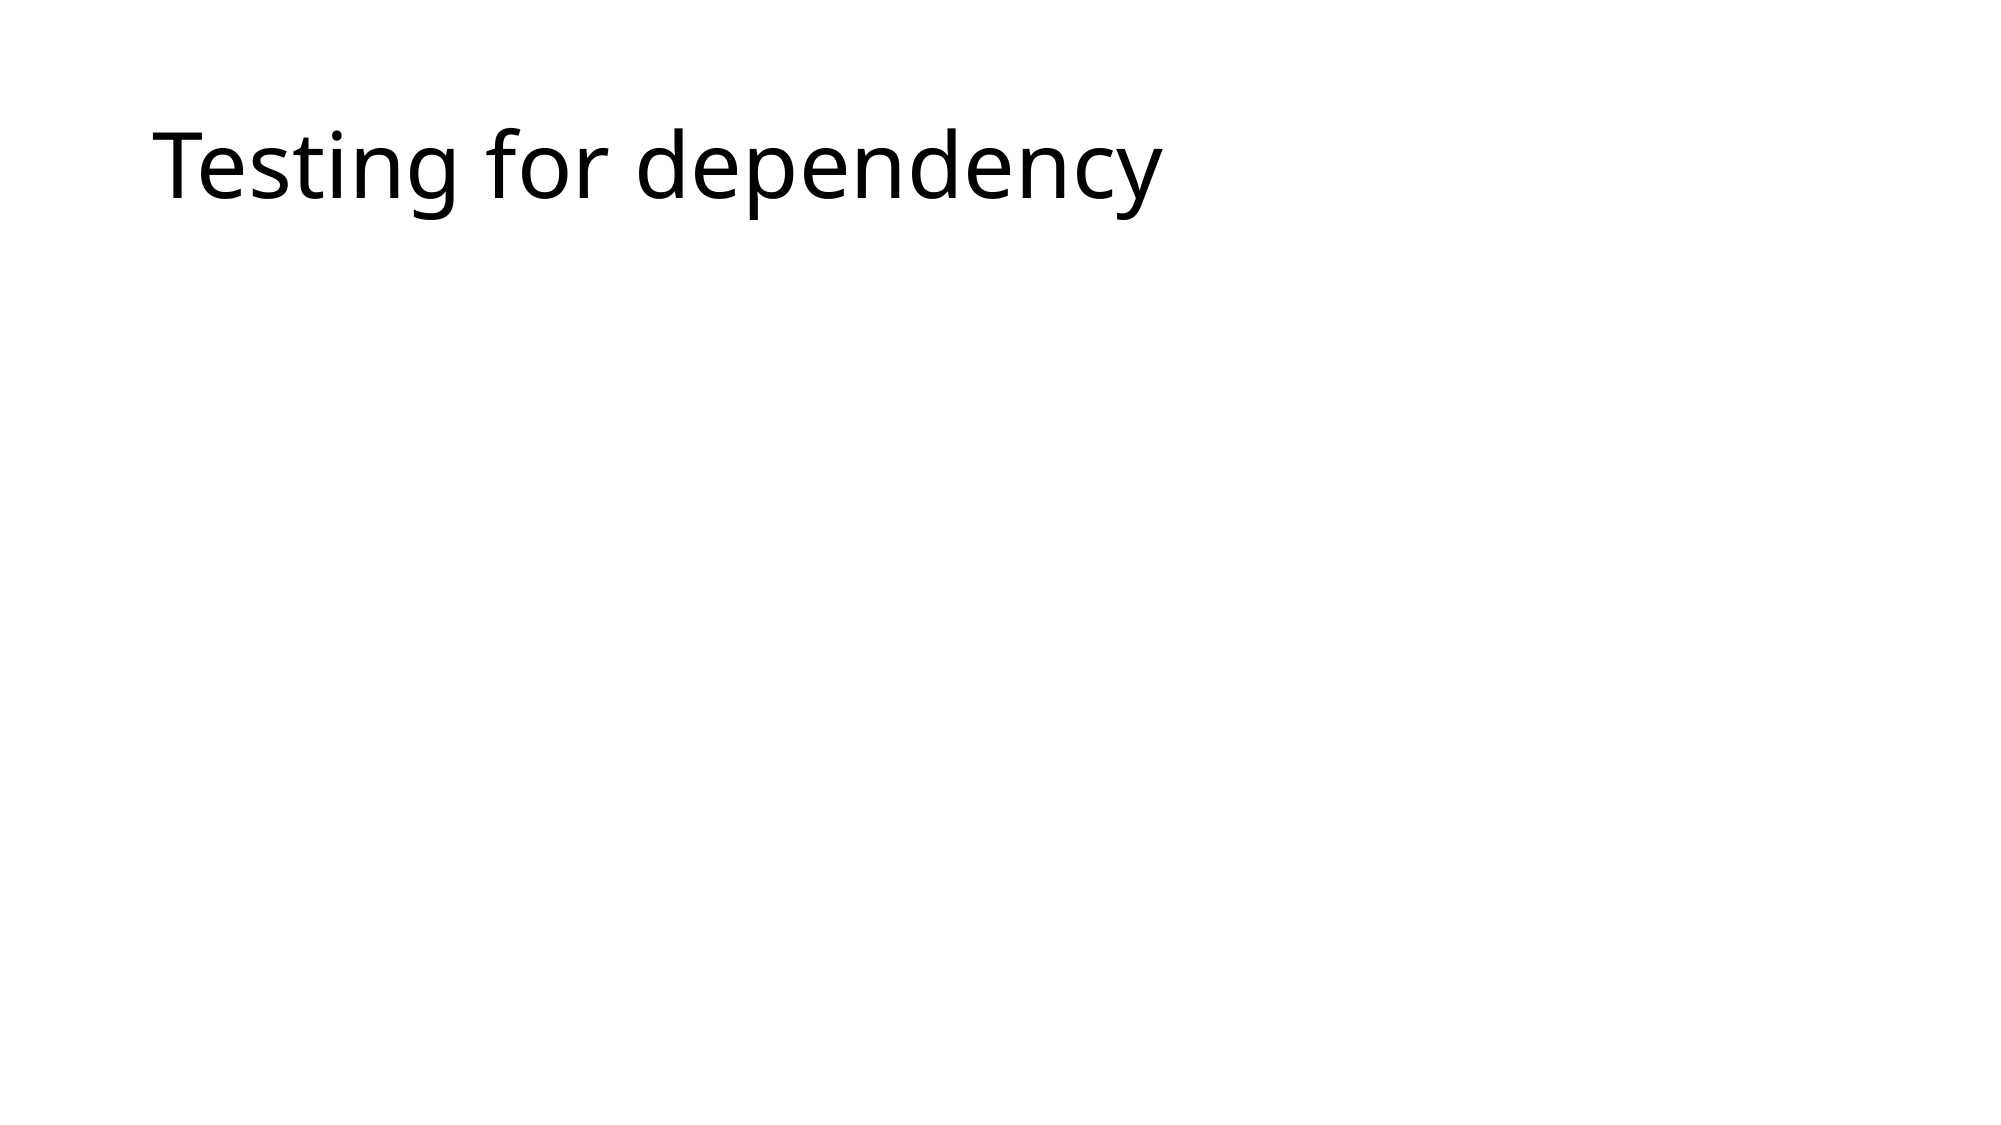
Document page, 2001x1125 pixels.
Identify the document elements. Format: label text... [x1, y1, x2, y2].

title Testing for dependency [137, 59, 1863, 278]
